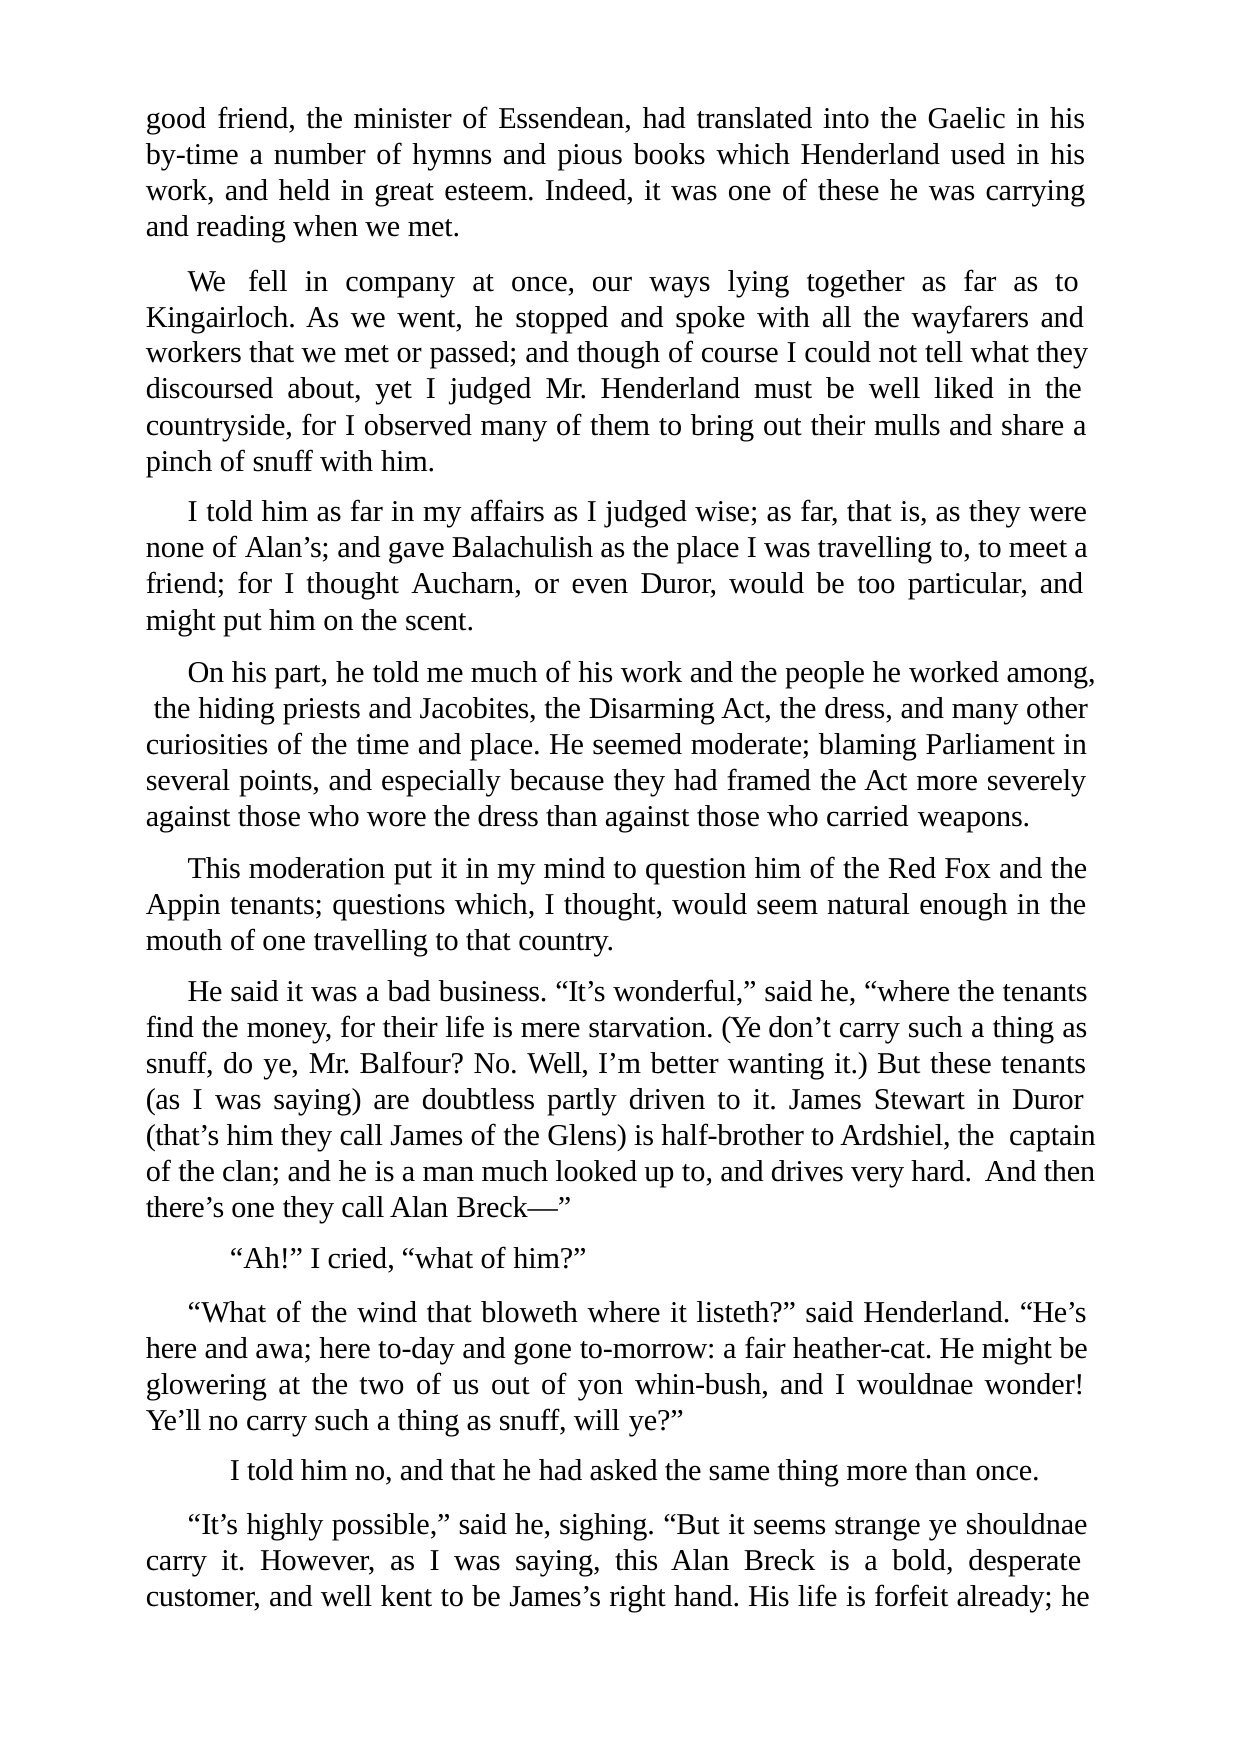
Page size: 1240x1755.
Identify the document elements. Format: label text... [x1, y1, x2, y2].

text_box good friend, the minister of Essendean, had translated into the Gaelic in his by-time a number of hymns and pious books which Henderland used in his work, and held in great esteem. Indeed, it was one of these he was carrying and reading when we met. We fell in company at once, our ways lying together as far as to Kingairloch. As we went, he stopped and spoke with all the wayfarers and workers that we met or passed; and though of course I could not tell what they discoursed about, yet I judged Mr. Henderland must be well liked in the countryside, for I observed many of them to bring out their mulls and share a pinch of snuff with him. I told him as far in my affairs as I judged wise; as far, that is, as they were none of Alan’s; and gave Balachulish as the place I was travelling to, to meet a friend; for I thought Aucharn, or even Duror, would be too particular, and might put him on the scent. On his part, he told me much of his work and the people he worked among, the hiding priests and Jacobites, the Disarming Act, the dress, and many other curiosities of the time and place. He seemed moderate; blaming Parliament in several points, and especially because they had framed the Act more severely against those who wore the dress than against those who carried weapons. This moderation put it in my mind to question him of the Red Fox and the Appin tenants; questions which, I thought, would seem natural enough in the mouth of one travelling to that country. He said it was a bad business. “It’s wonderful,” said he, “where the tenants find the money, for their life is mere starvation. (Ye don’t carry such a thing as snuff, do ye, Mr. Balfour? No. Well, I’m better wanting it.) But these tenants (as I was saying) are doubtless partly driven to it. James Stewart in Duror (that’s him they call James of the Glens) is half-brother to Ardshiel, the captain of the clan; and he is a man much looked up to, and drives very hard. And then there’s one they call Alan Breck—” “Ah!” I cried, “what of him?” “What of the wind that bloweth where it listeth?” said Henderland. “He’s here and awa; here to-day and gone to-morrow: a fair heather-cat. He might be glowering at the two of us out of yon whin-bush, and I wouldnae wonder! Ye’ll no carry such a thing as snuff, will ye?” I told him no, and that he had asked the same thing more than once. “It’s highly possible,” said he, sighing. “But it seems strange ye shouldnae carry it. However, as I was saying, this Alan Breck is a bold, desperate customer, and well kent to be James’s right hand. His life is forfeit already; he [143, 97, 1097, 1613]
